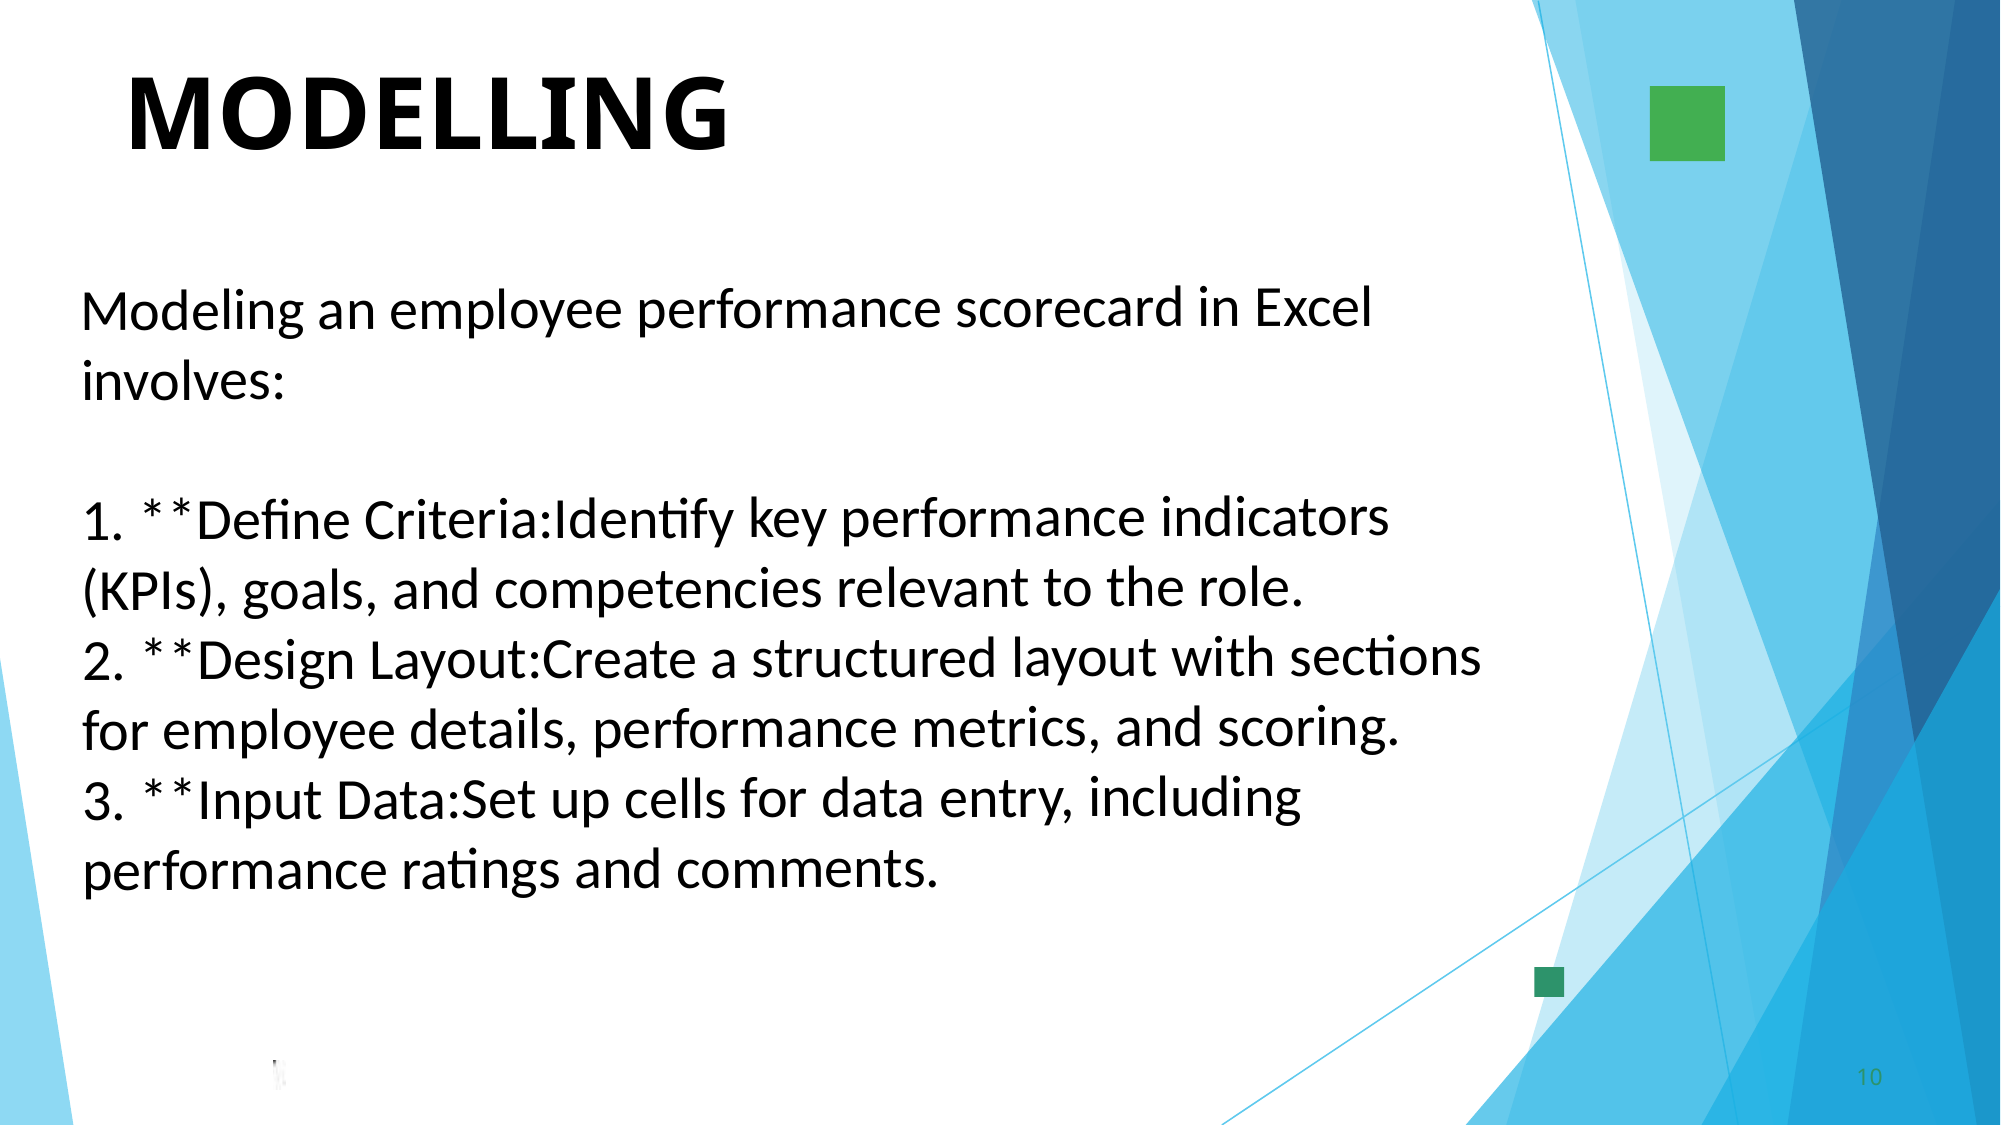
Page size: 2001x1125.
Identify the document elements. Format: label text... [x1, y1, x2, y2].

text_box Modeling an employee performance scorecard in Excel involves: 1. **Define Criteria:Identify key performance indicators (KPIs), goals, and competencies relevant to the role. 2. **Design Layout:Create a structured layout with sections for employee details, performance metrics, and scoring. 3. **Input Data:Set up cells for data entry, including performance ratings and comments. [65, 259, 1535, 910]
text_box MODELLING [121, 47, 873, 170]
text_box [1534, 967, 1565, 997]
picture [273, 1060, 287, 1091]
text_box 10 [1849, 1061, 1888, 1095]
text_box [1649, 86, 1725, 162]
